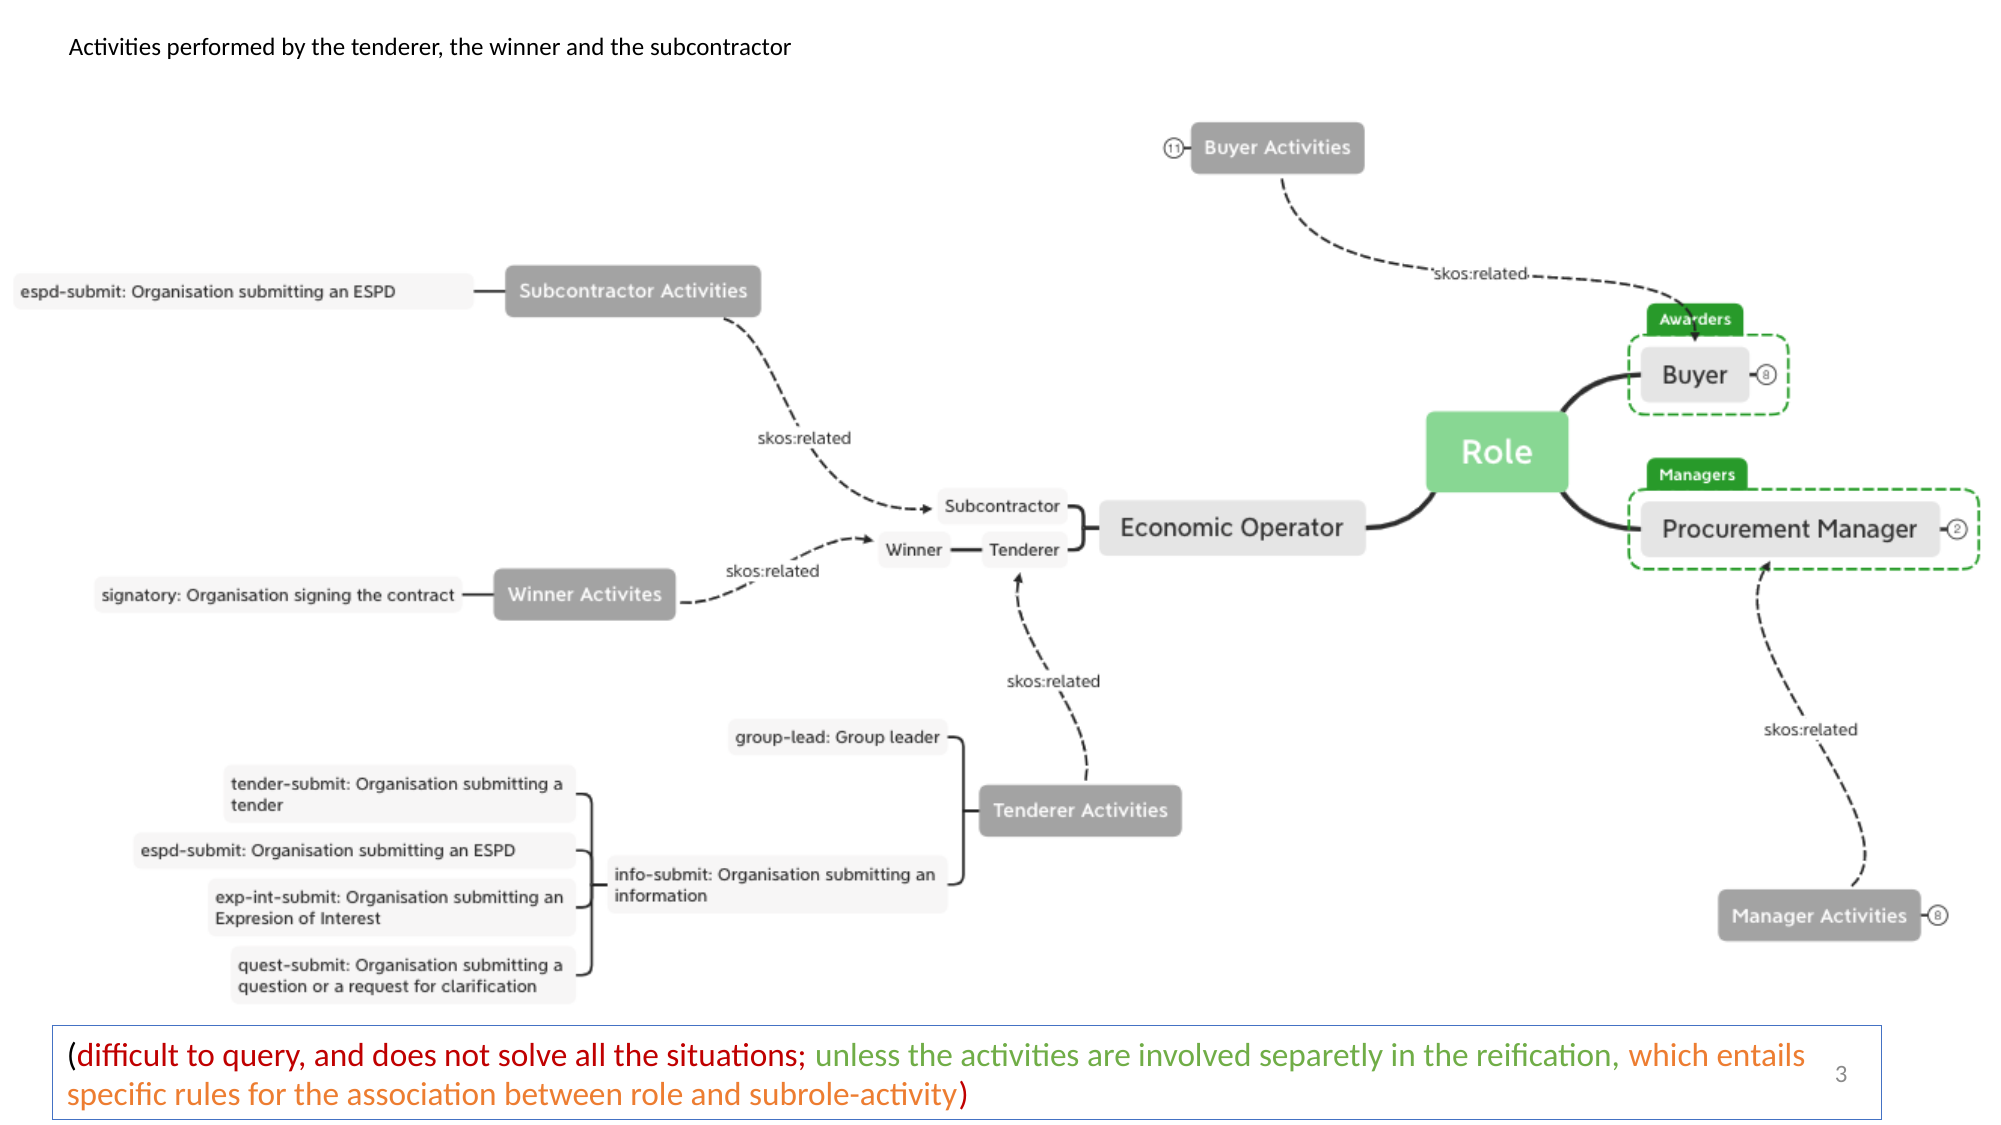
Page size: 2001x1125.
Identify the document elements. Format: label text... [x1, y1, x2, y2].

text_box Activities performed by the tenderer, the winner and the subcontractor [54, 22, 809, 68]
slide_number 3 [1412, 1042, 1863, 1103]
text_box (difficult to query, and does not solve all the situations; unless the activities are involved separetly in the reification, which entails specific rules for the association between role and subrole-activity) [52, 1025, 1882, 1120]
picture [0, 112, 2000, 1012]
